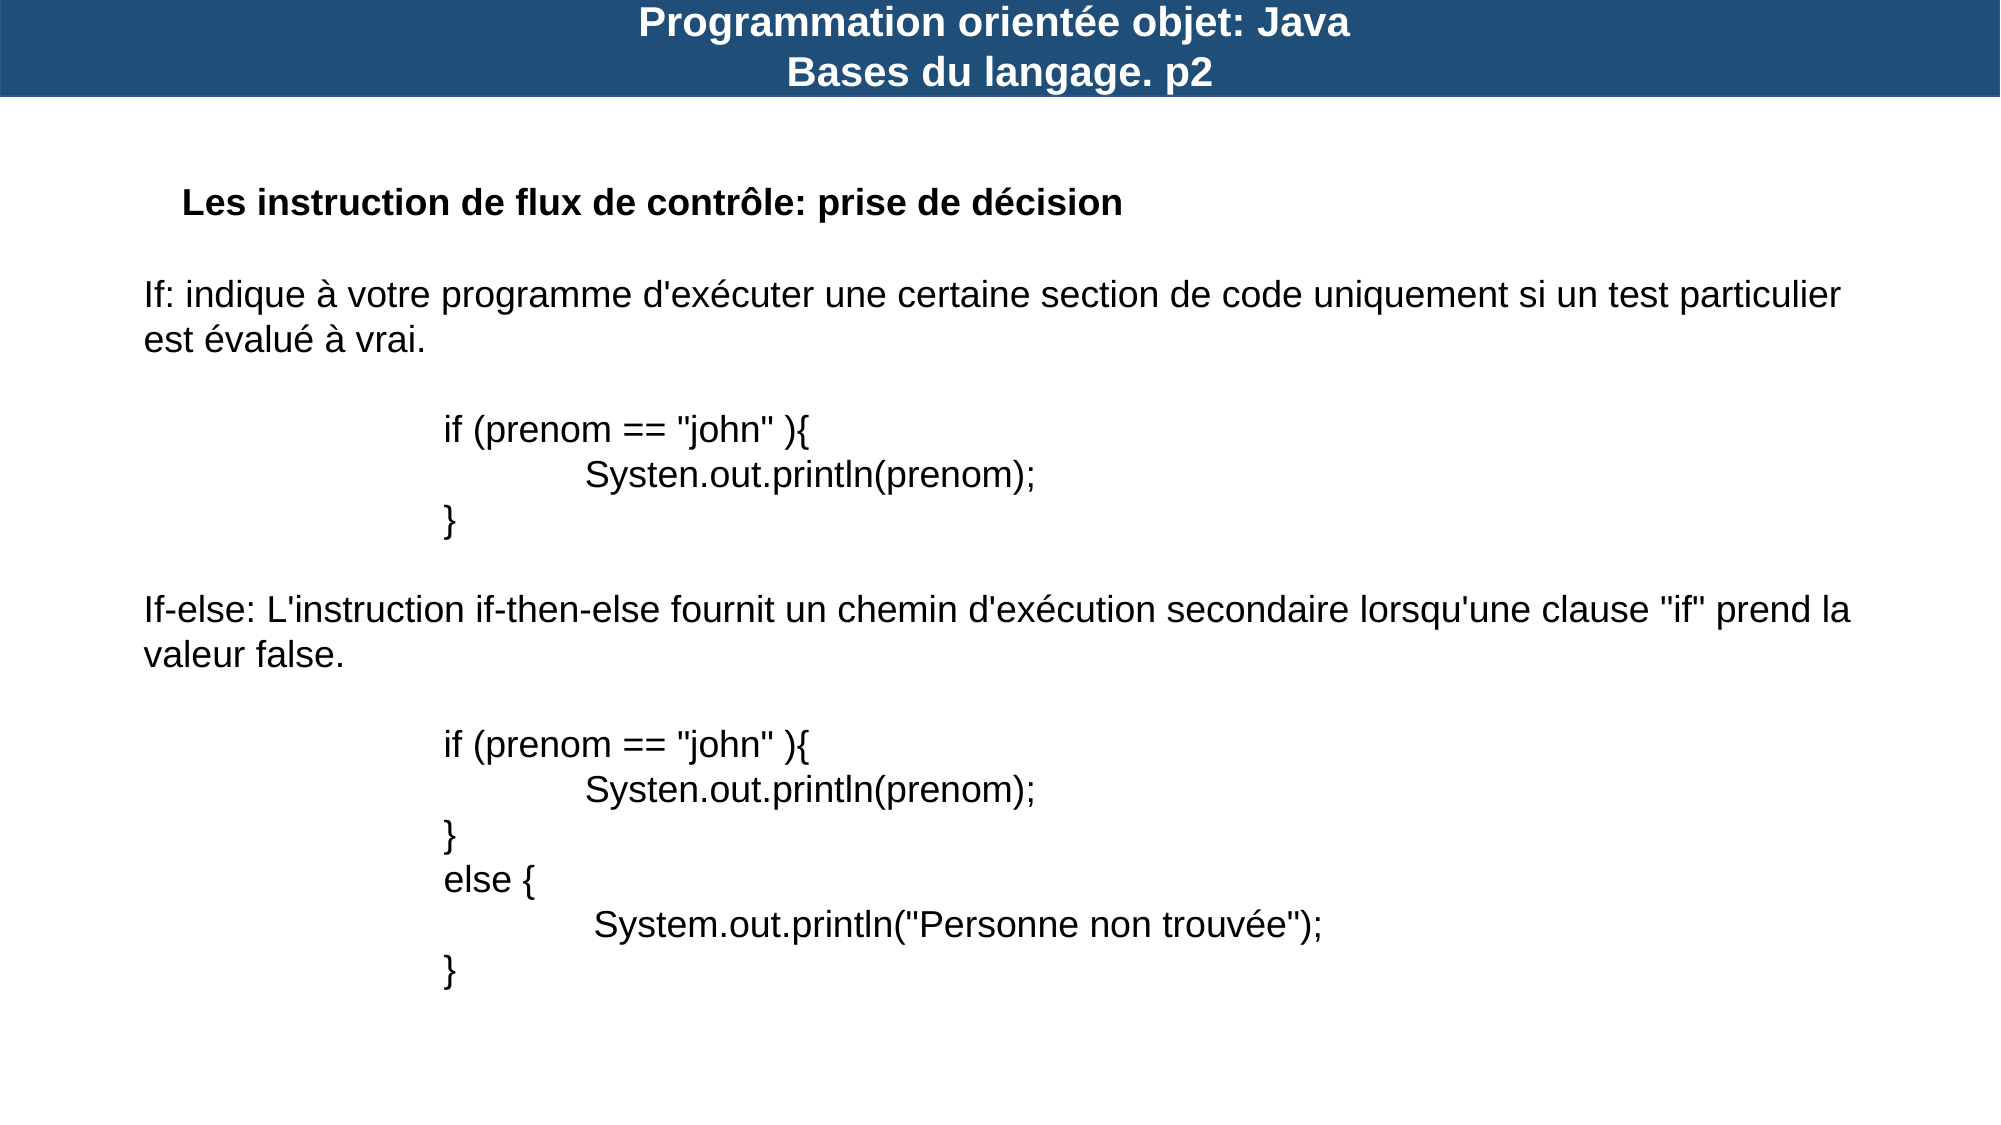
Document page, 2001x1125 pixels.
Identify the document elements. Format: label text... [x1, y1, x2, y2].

text_box Programmation orientée objet: Java Bases du langage. p2 [0, 0, 2000, 97]
text_box Les instruction de flux de contrôle: prise de décision [167, 170, 1170, 231]
text_box If: indique à votre programme d'exécuter une certaine section de code uniquement si un test particulier est évalué à vrai. if (prenom == "john" ){ Systen.out.println(prenom); } If-else: L'instruction if-then-else fournit un chemin d'exécution secondaire lorsqu'une clause "if" prend la valeur false. if (prenom == "john" ){ Systen.out.println(prenom); } else { System.out.println("Personne non trouvée"); } [128, 262, 1871, 998]
